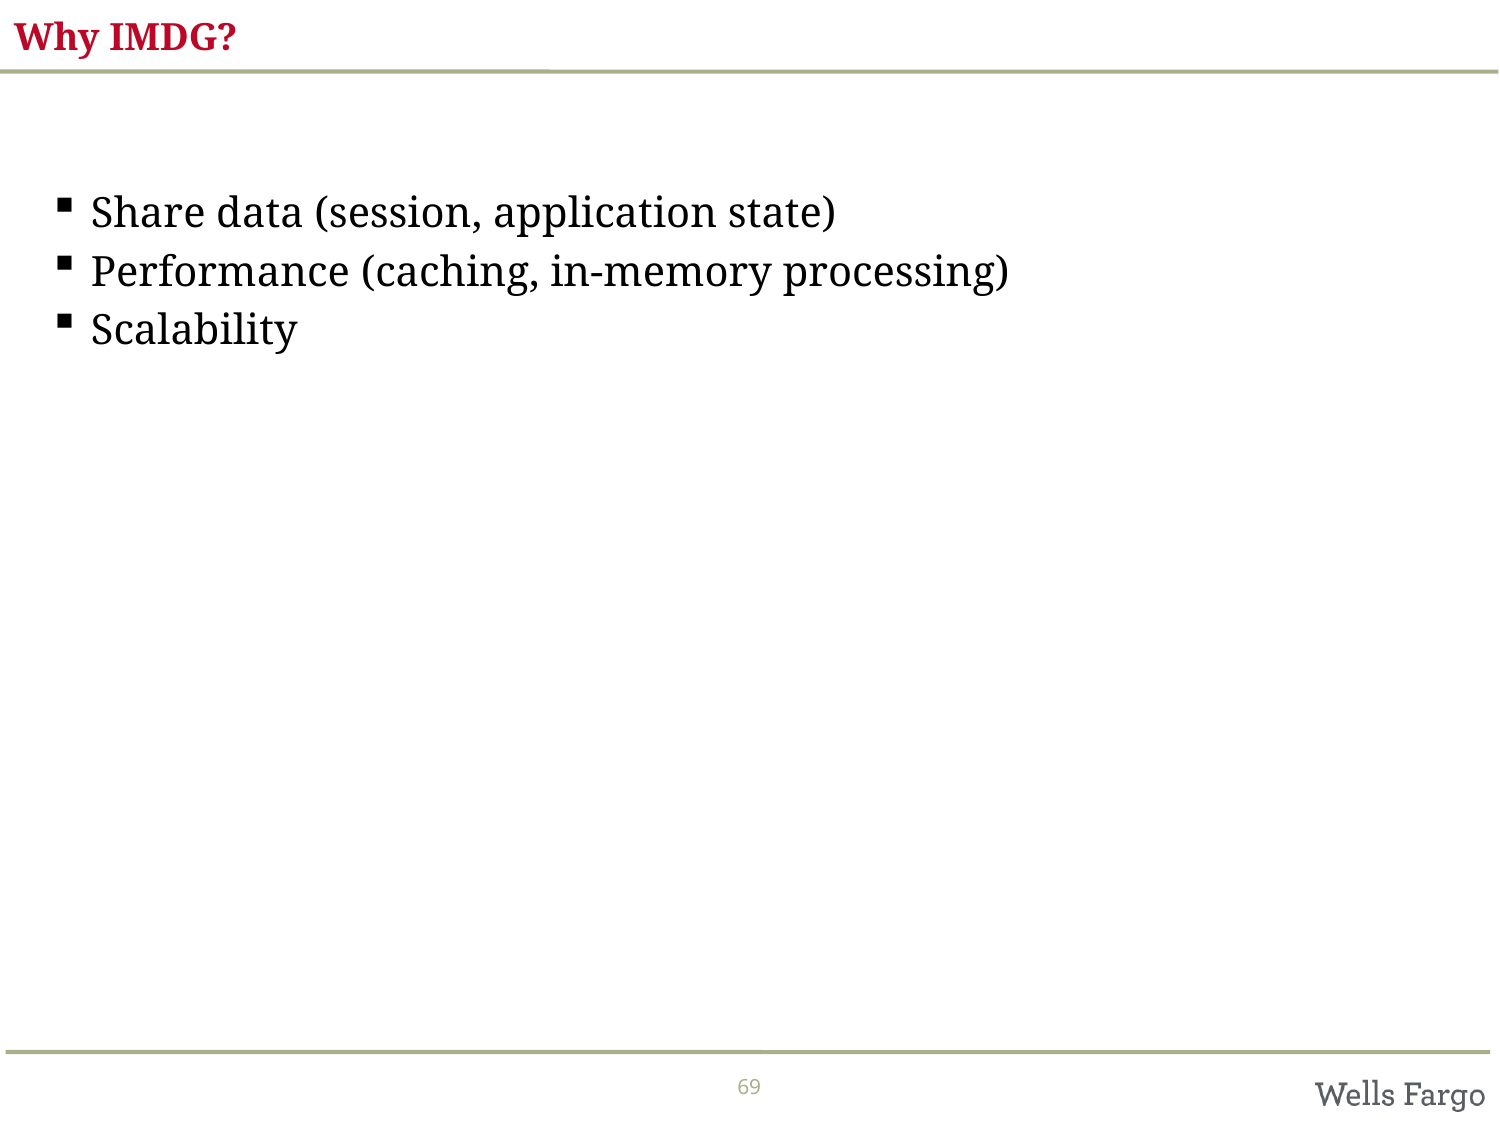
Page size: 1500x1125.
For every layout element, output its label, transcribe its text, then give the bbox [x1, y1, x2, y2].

list Share data (session, application state) Performance (caching, in-memory processing) Scalability [38, 178, 1394, 1014]
slide_number 69 [675, 1065, 824, 1120]
picture [1307, 1065, 1486, 1117]
title Why IMDG? [0, 5, 1412, 64]
